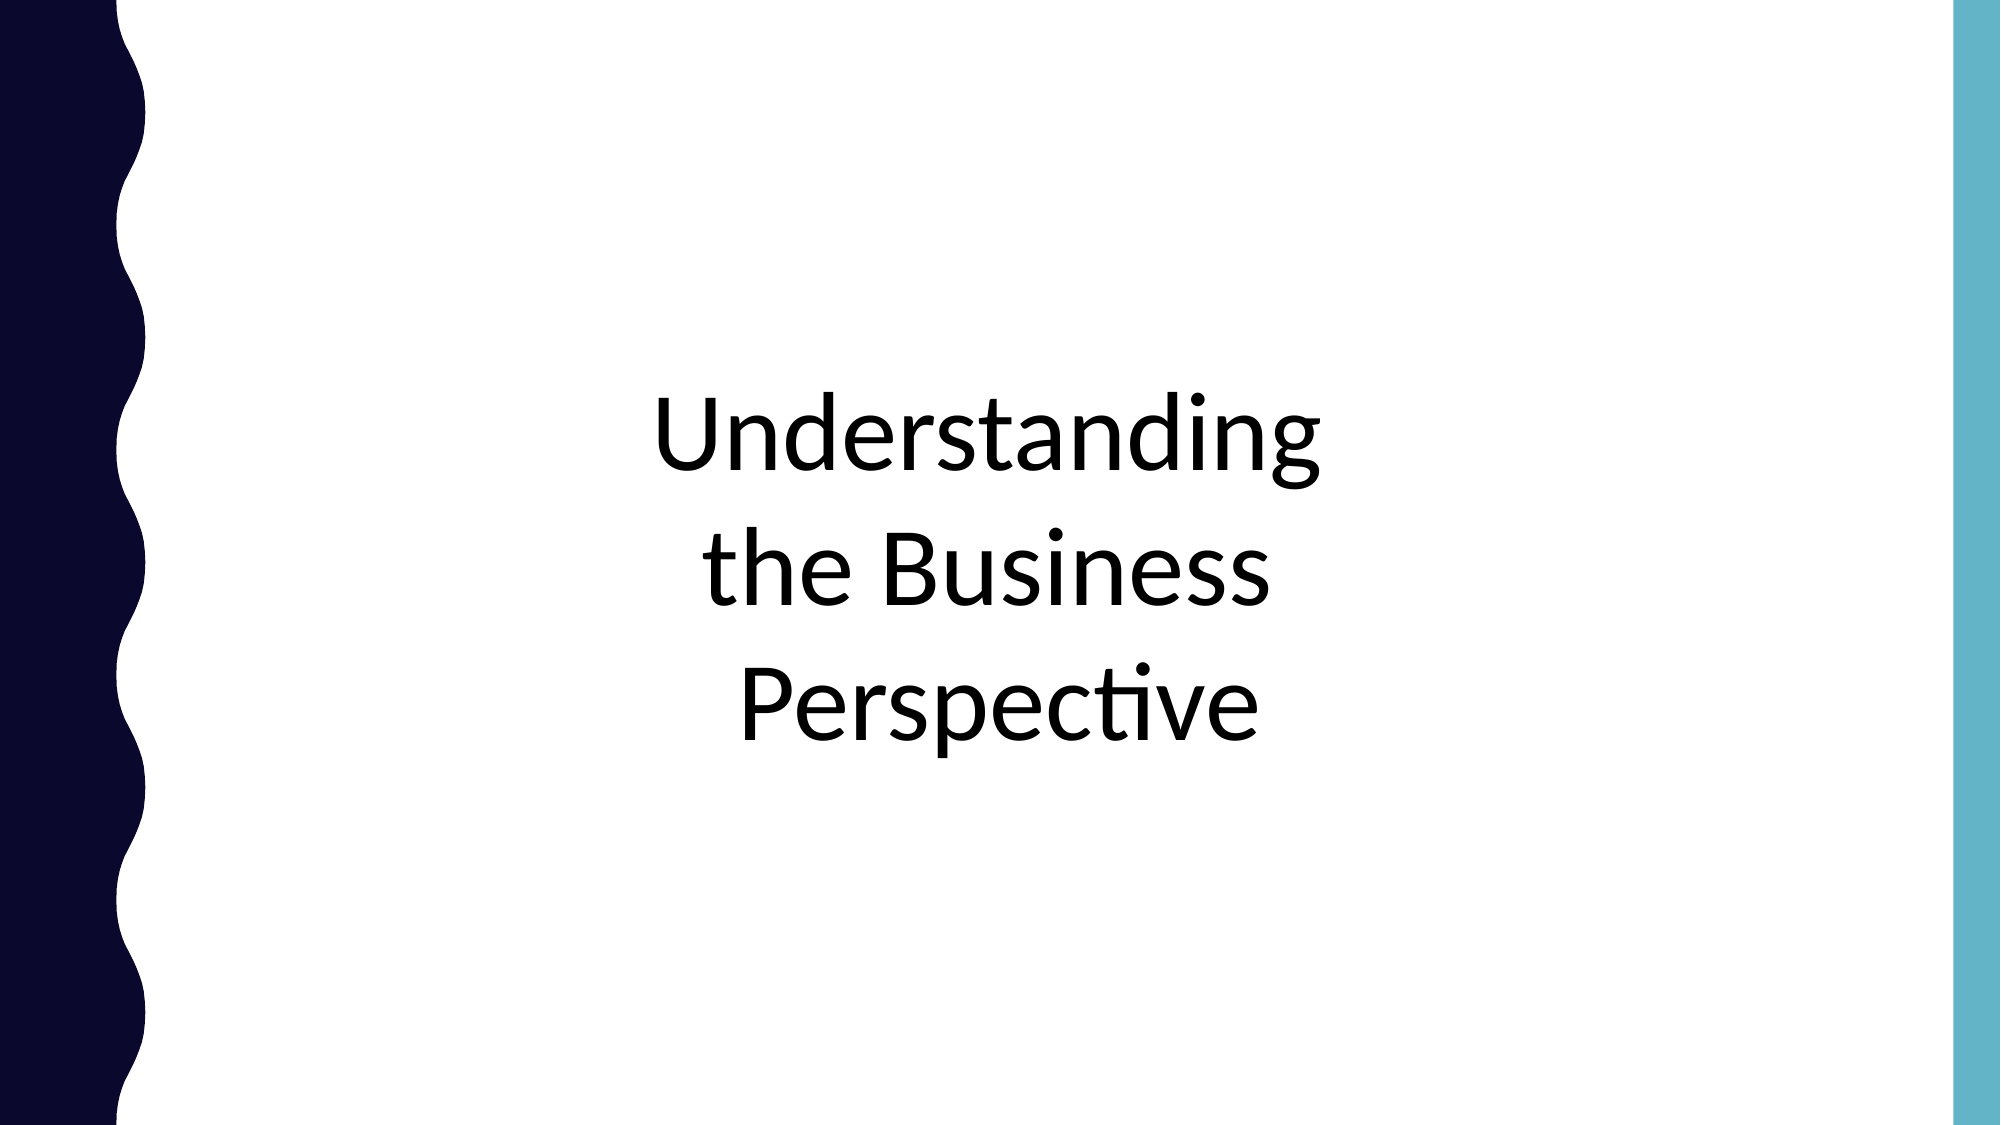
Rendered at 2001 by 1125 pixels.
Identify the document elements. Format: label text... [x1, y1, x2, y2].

text_box Understanding the Business Perspective [477, 350, 1522, 771]
